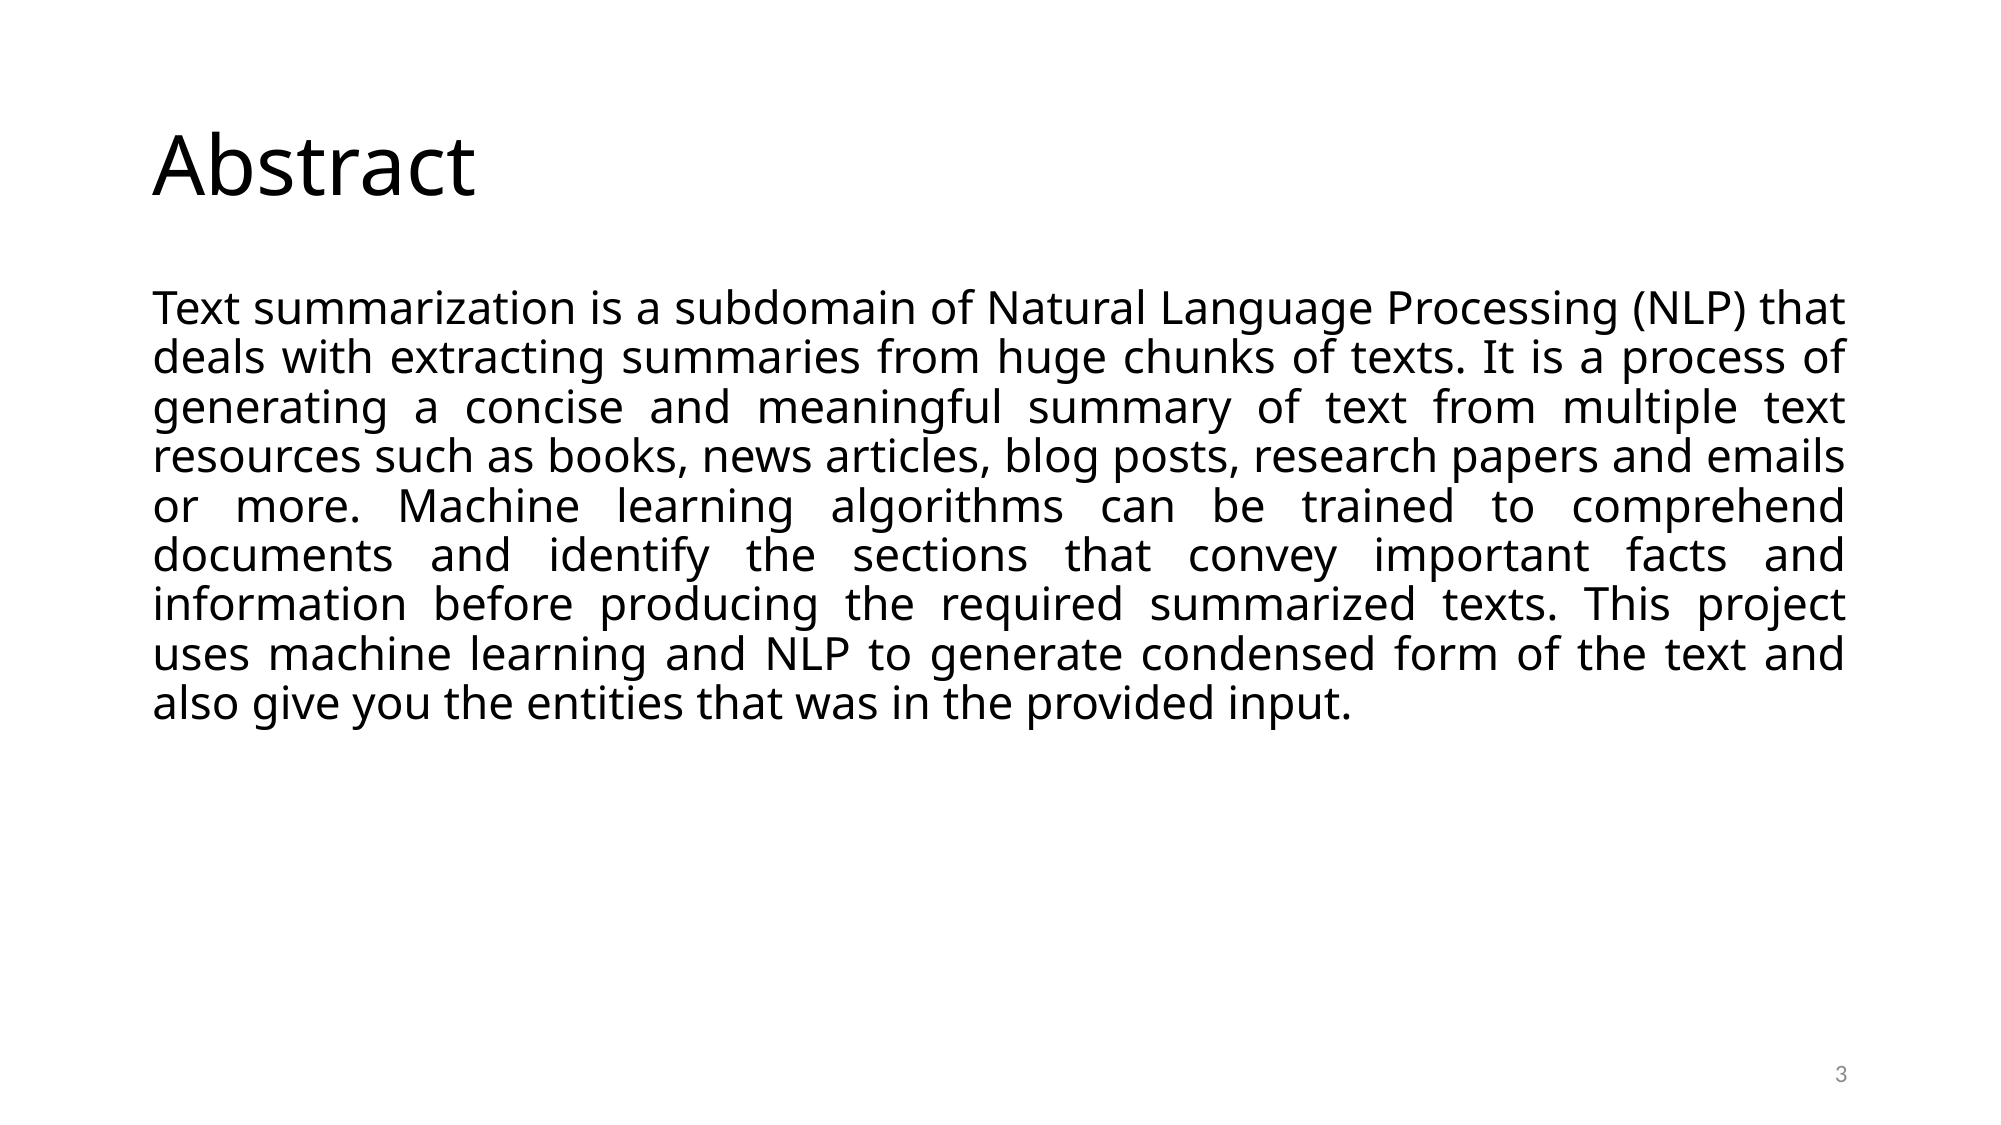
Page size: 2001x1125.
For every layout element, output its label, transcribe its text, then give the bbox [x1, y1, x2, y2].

title Abstract [137, 59, 1863, 277]
slide_number 3 [1412, 1042, 1863, 1103]
list Text summarization is a subdomain of Natural Language Processing (NLP) that deals with extracting summaries from huge chunks of texts. It is a process of generating a concise and meaningful summary of text from multiple text resources such as books, news articles, blog posts, research papers and emails or more. Machine learning algorithms can be trained to comprehend documents and identify the sections that convey important facts and information before producing the required summarized texts. This project uses machine learning and NLP to generate condensed form of the text and also give you the entities that was in the provided input. [137, 277, 1863, 992]
